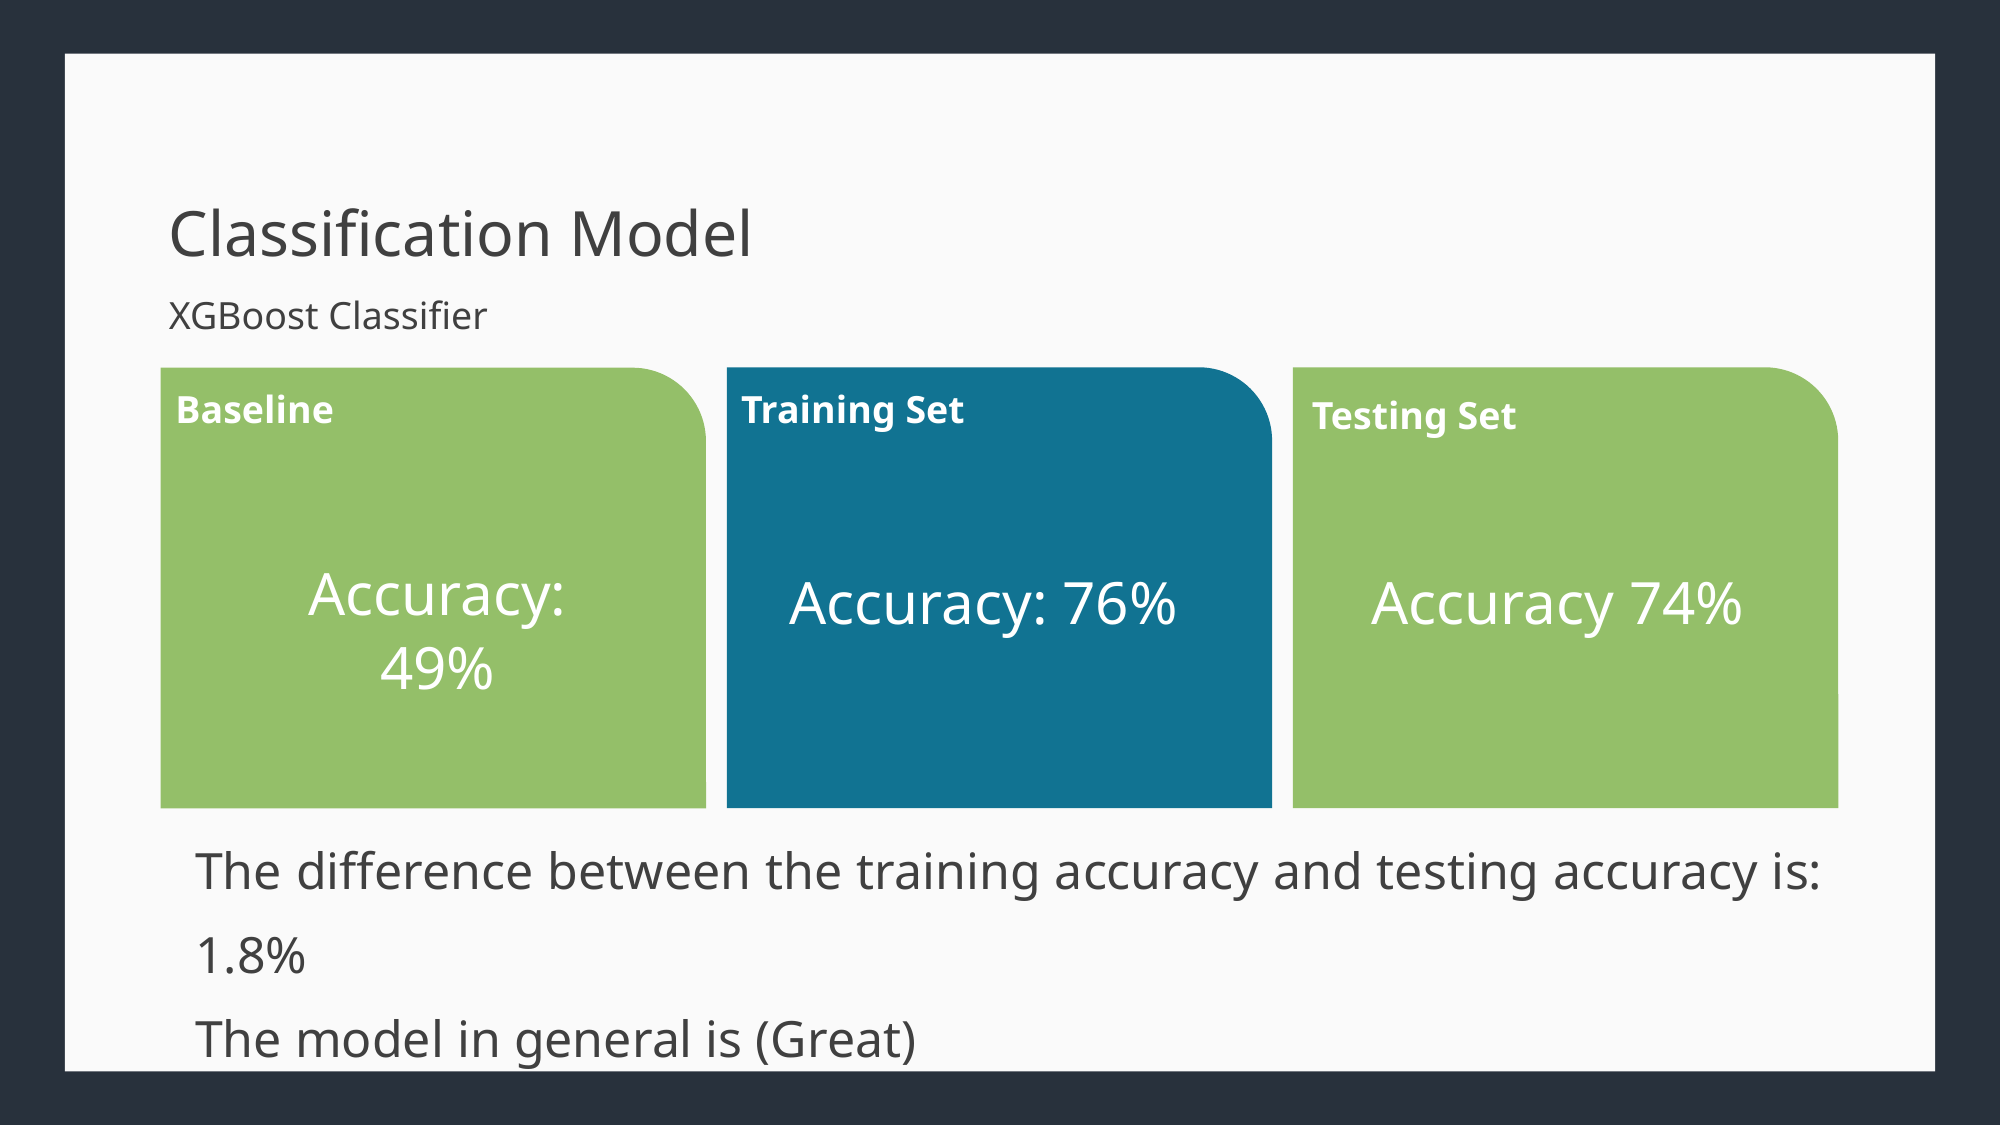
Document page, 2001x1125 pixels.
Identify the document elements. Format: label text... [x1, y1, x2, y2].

text_box Accuracy: 76% [725, 523, 1273, 723]
text_box [1292, 367, 1839, 808]
text_box XGBoost Classifier [154, 284, 750, 345]
text_box [726, 367, 1273, 523]
text_box Classification Model [154, 186, 889, 276]
text_box Training Set [726, 374, 1130, 439]
text_box Baseline [160, 375, 564, 439]
text_box Accuracy: 49% [161, 544, 639, 647]
text_box [160, 367, 707, 809]
text_box The difference between the training accuracy and testing accuracy is: 1.8% The model in general is (Great) [180, 808, 1839, 1076]
text_box [64, 53, 1936, 1072]
text_box Testing Set [1297, 381, 1701, 445]
text_box [726, 723, 1273, 808]
text_box Accuracy 74% [1323, 523, 1808, 685]
